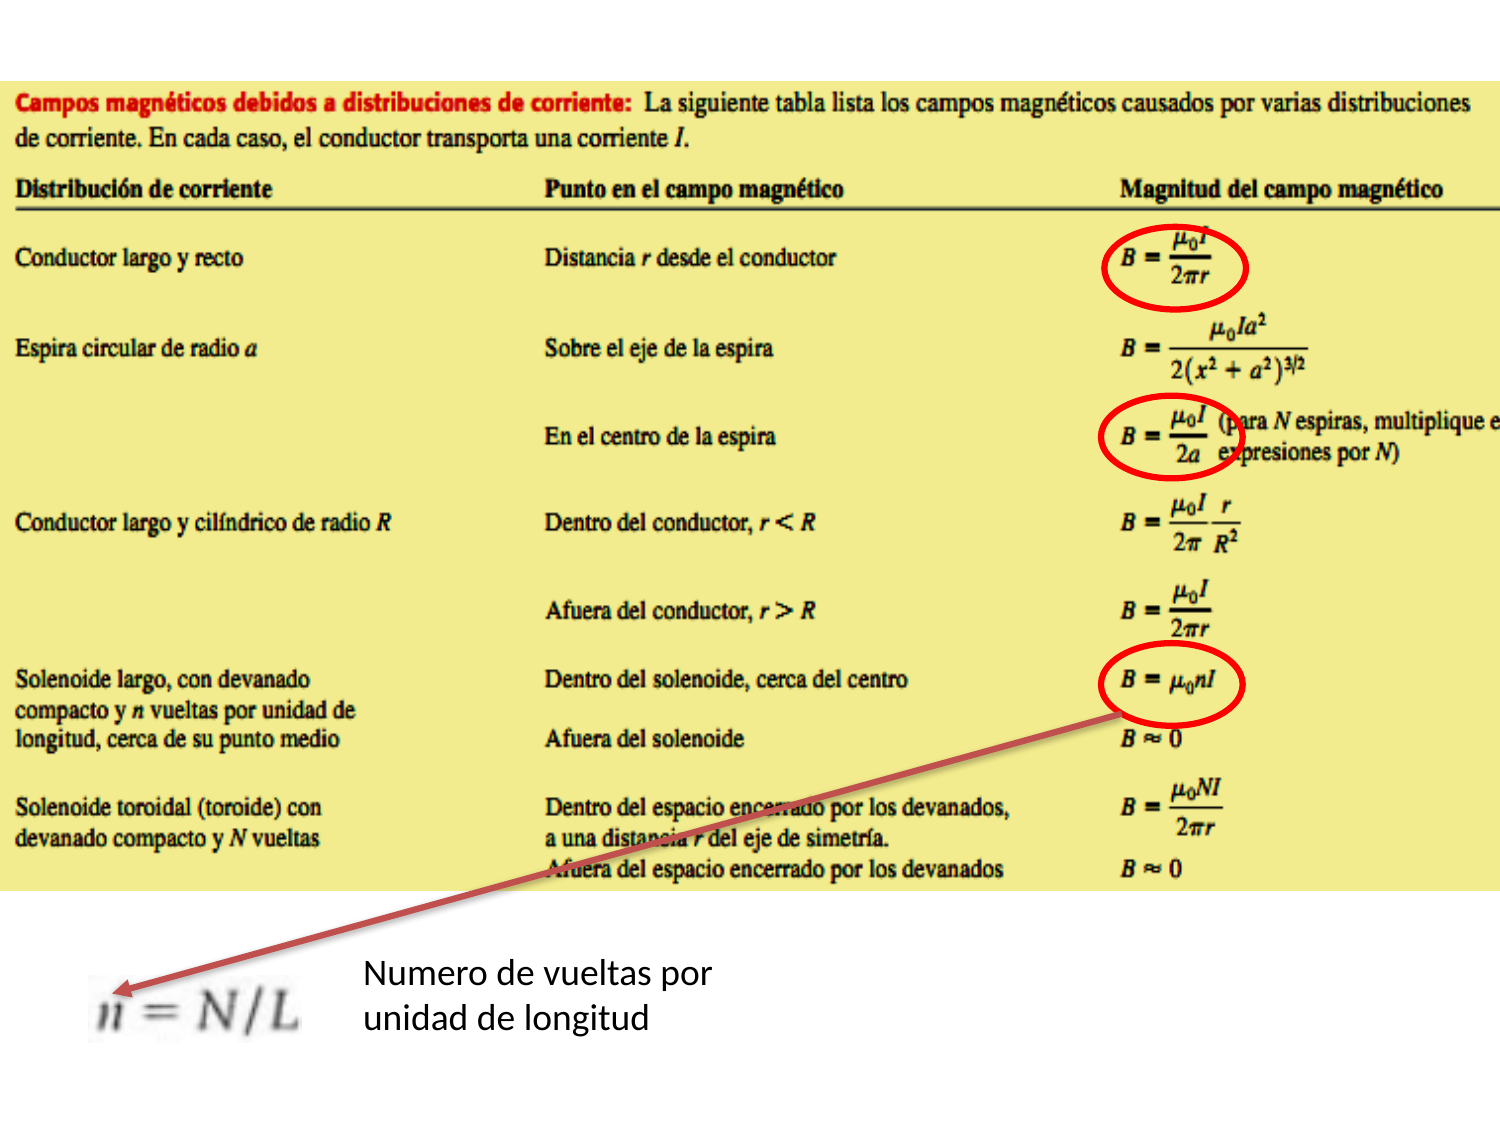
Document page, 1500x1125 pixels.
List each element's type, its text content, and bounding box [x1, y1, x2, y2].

picture [88, 975, 302, 1044]
picture [0, 81, 1500, 891]
text_box Numero de vueltas por unidad de longitud [348, 1003, 750, 1046]
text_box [111, 713, 1123, 994]
